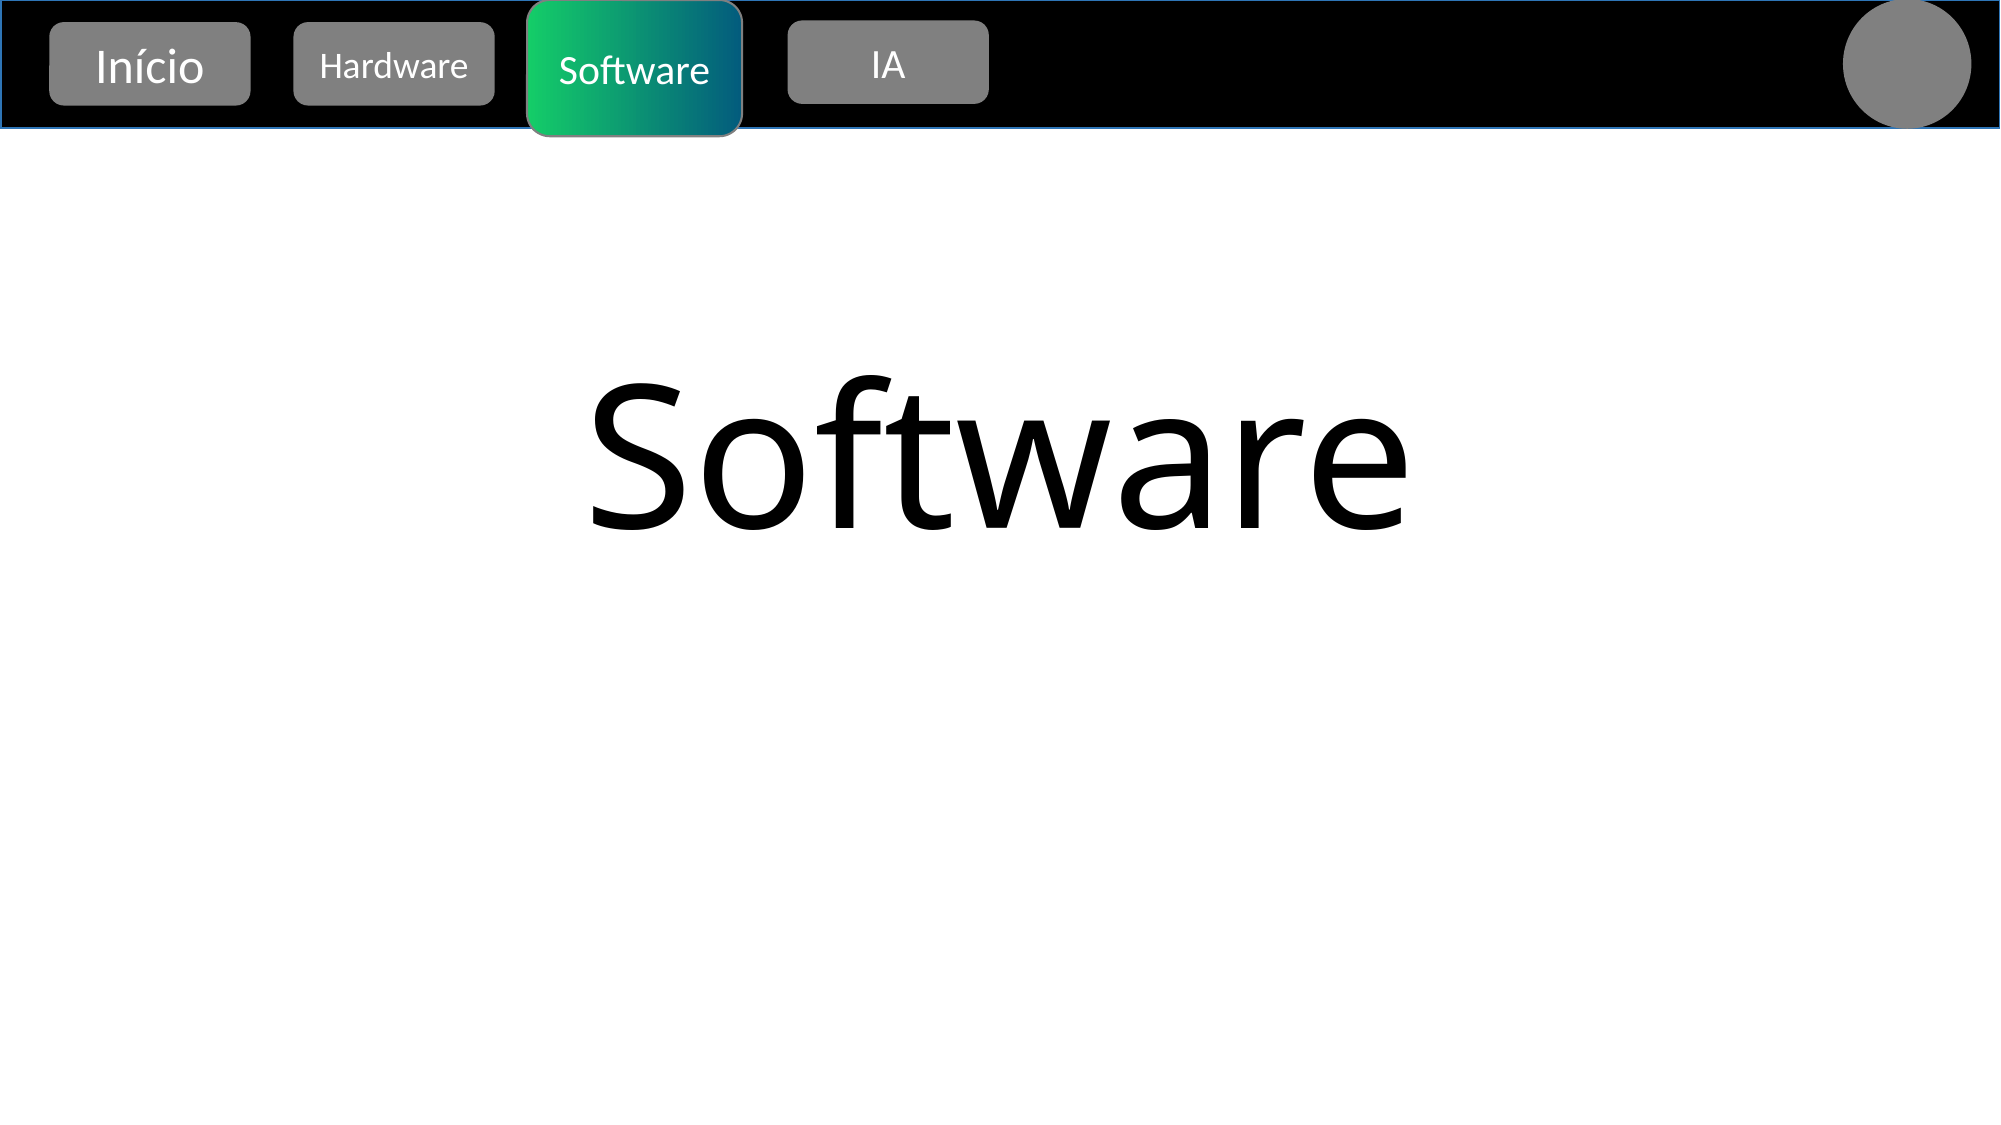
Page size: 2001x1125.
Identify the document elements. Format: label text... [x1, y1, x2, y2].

text_box 👨‍ [1842, 0, 1972, 129]
text_box [0, 0, 540, 129]
text_box Software [525, 0, 744, 138]
text_box [729, 0, 1897, 129]
text_box Início [49, 22, 251, 106]
text_box IA [787, 20, 989, 104]
text_box Hardware [293, 22, 495, 106]
title Software [249, 217, 1750, 576]
text_box [1917, 0, 2000, 129]
